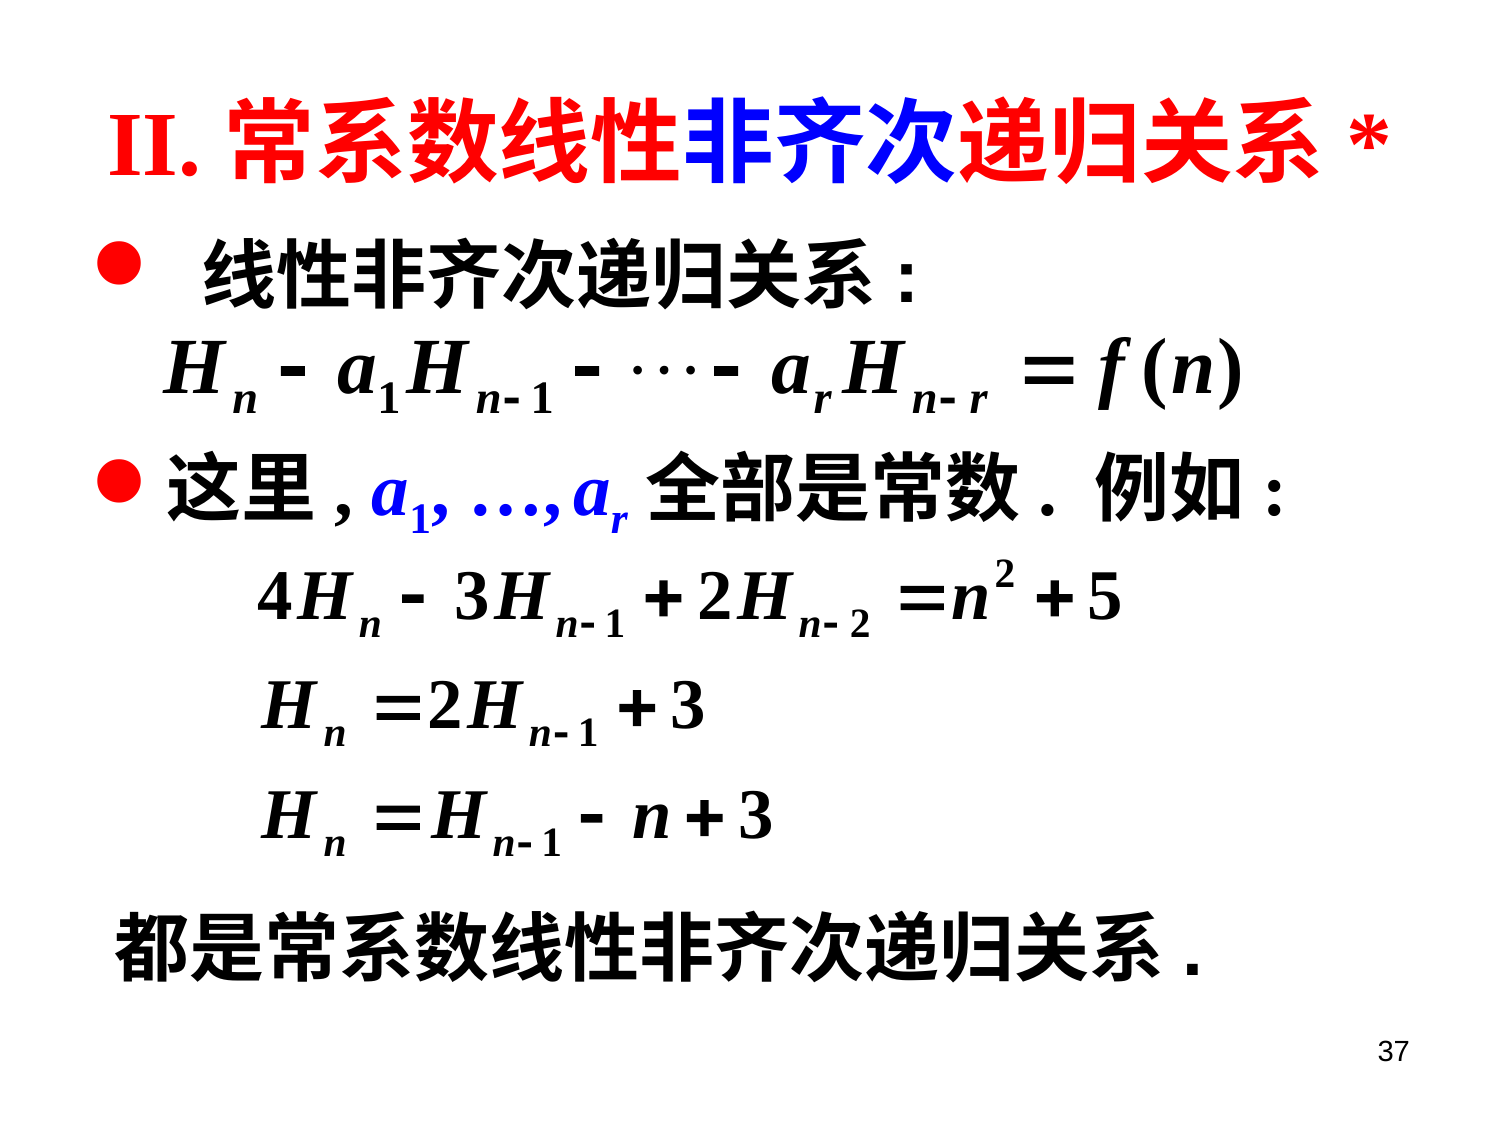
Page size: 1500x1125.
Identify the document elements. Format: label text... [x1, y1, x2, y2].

list 线性非齐次递归关系: [76, 220, 1390, 343]
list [147, 314, 1254, 434]
title II.常系数线性非齐次递归关系* [75, 45, 1425, 233]
text_box 这里, a1, …, ar全部是常数. 例如: [76, 432, 1427, 503]
slide_number 37 [1074, 1024, 1425, 1103]
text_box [247, 538, 1135, 872]
text_box 都是常系数线性非齐次递归关系. [100, 893, 1451, 1005]
text_box 这里, a1, …, ar全部是常数. 例如: [76, 504, 1427, 543]
